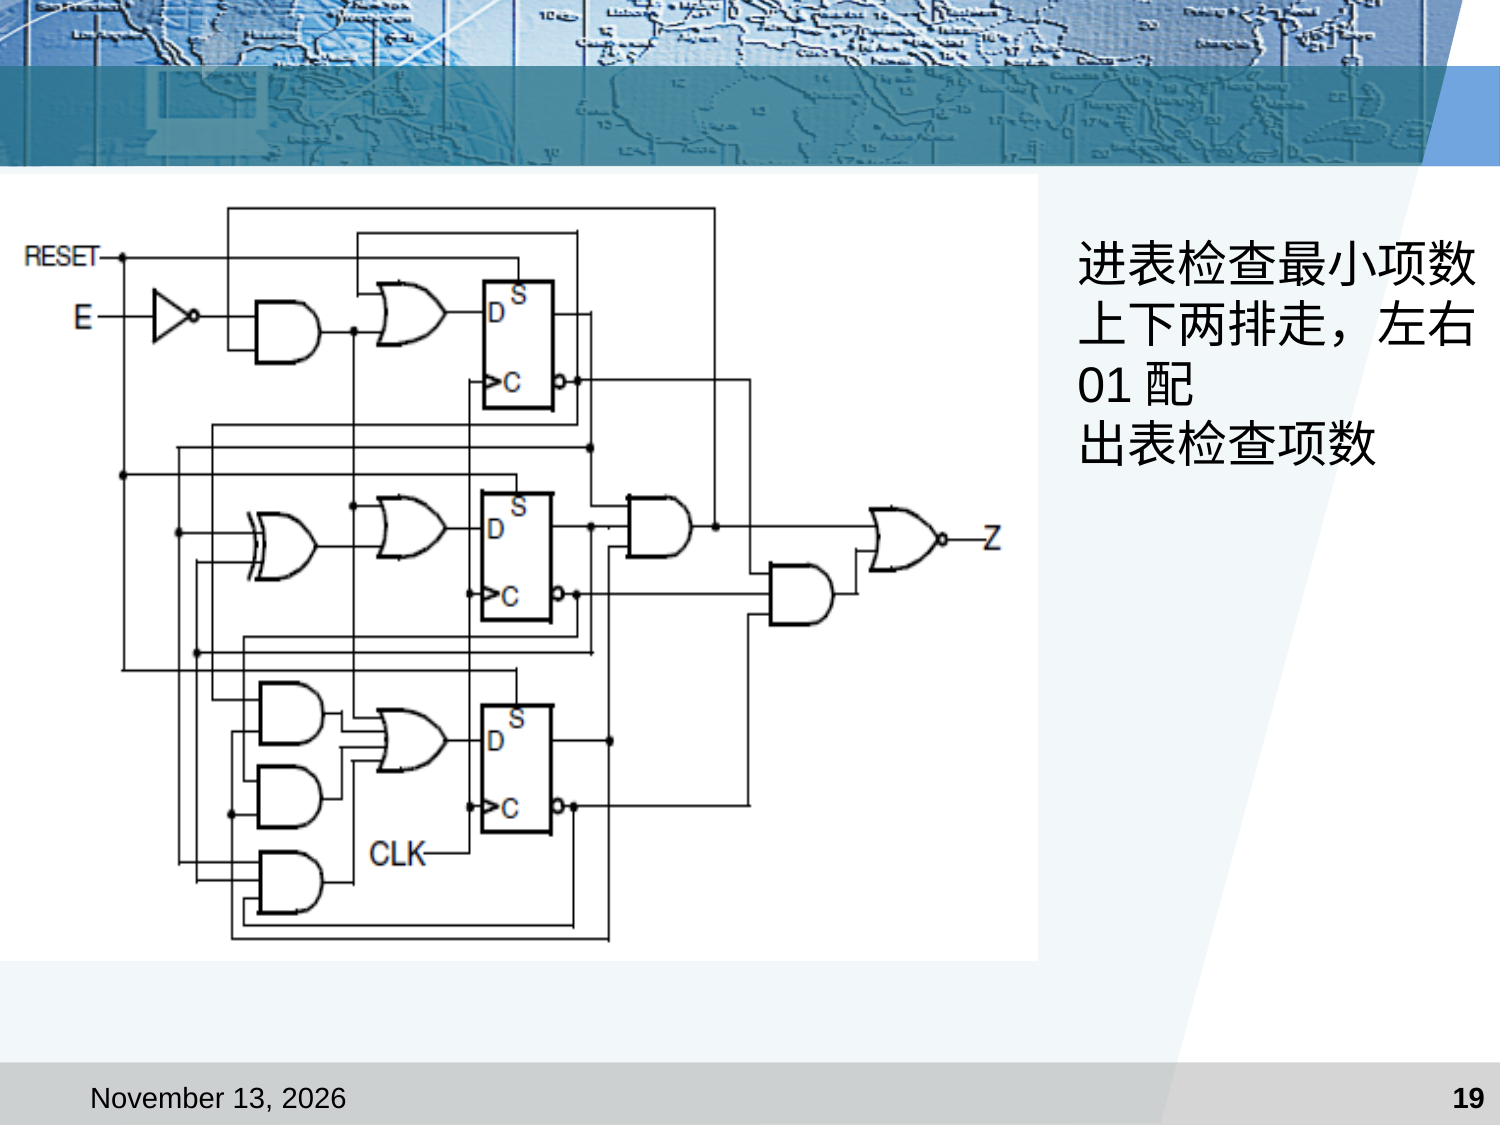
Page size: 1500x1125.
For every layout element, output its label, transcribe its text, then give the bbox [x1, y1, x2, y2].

text_box 进表检查最小项数 上下两排走，左右01配 出表检查项数 [1062, 224, 1500, 480]
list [0, 174, 1038, 961]
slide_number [75, 1072, 425, 1125]
slide_number 19 [1149, 1072, 1500, 1125]
picture [2, 0, 1463, 66]
